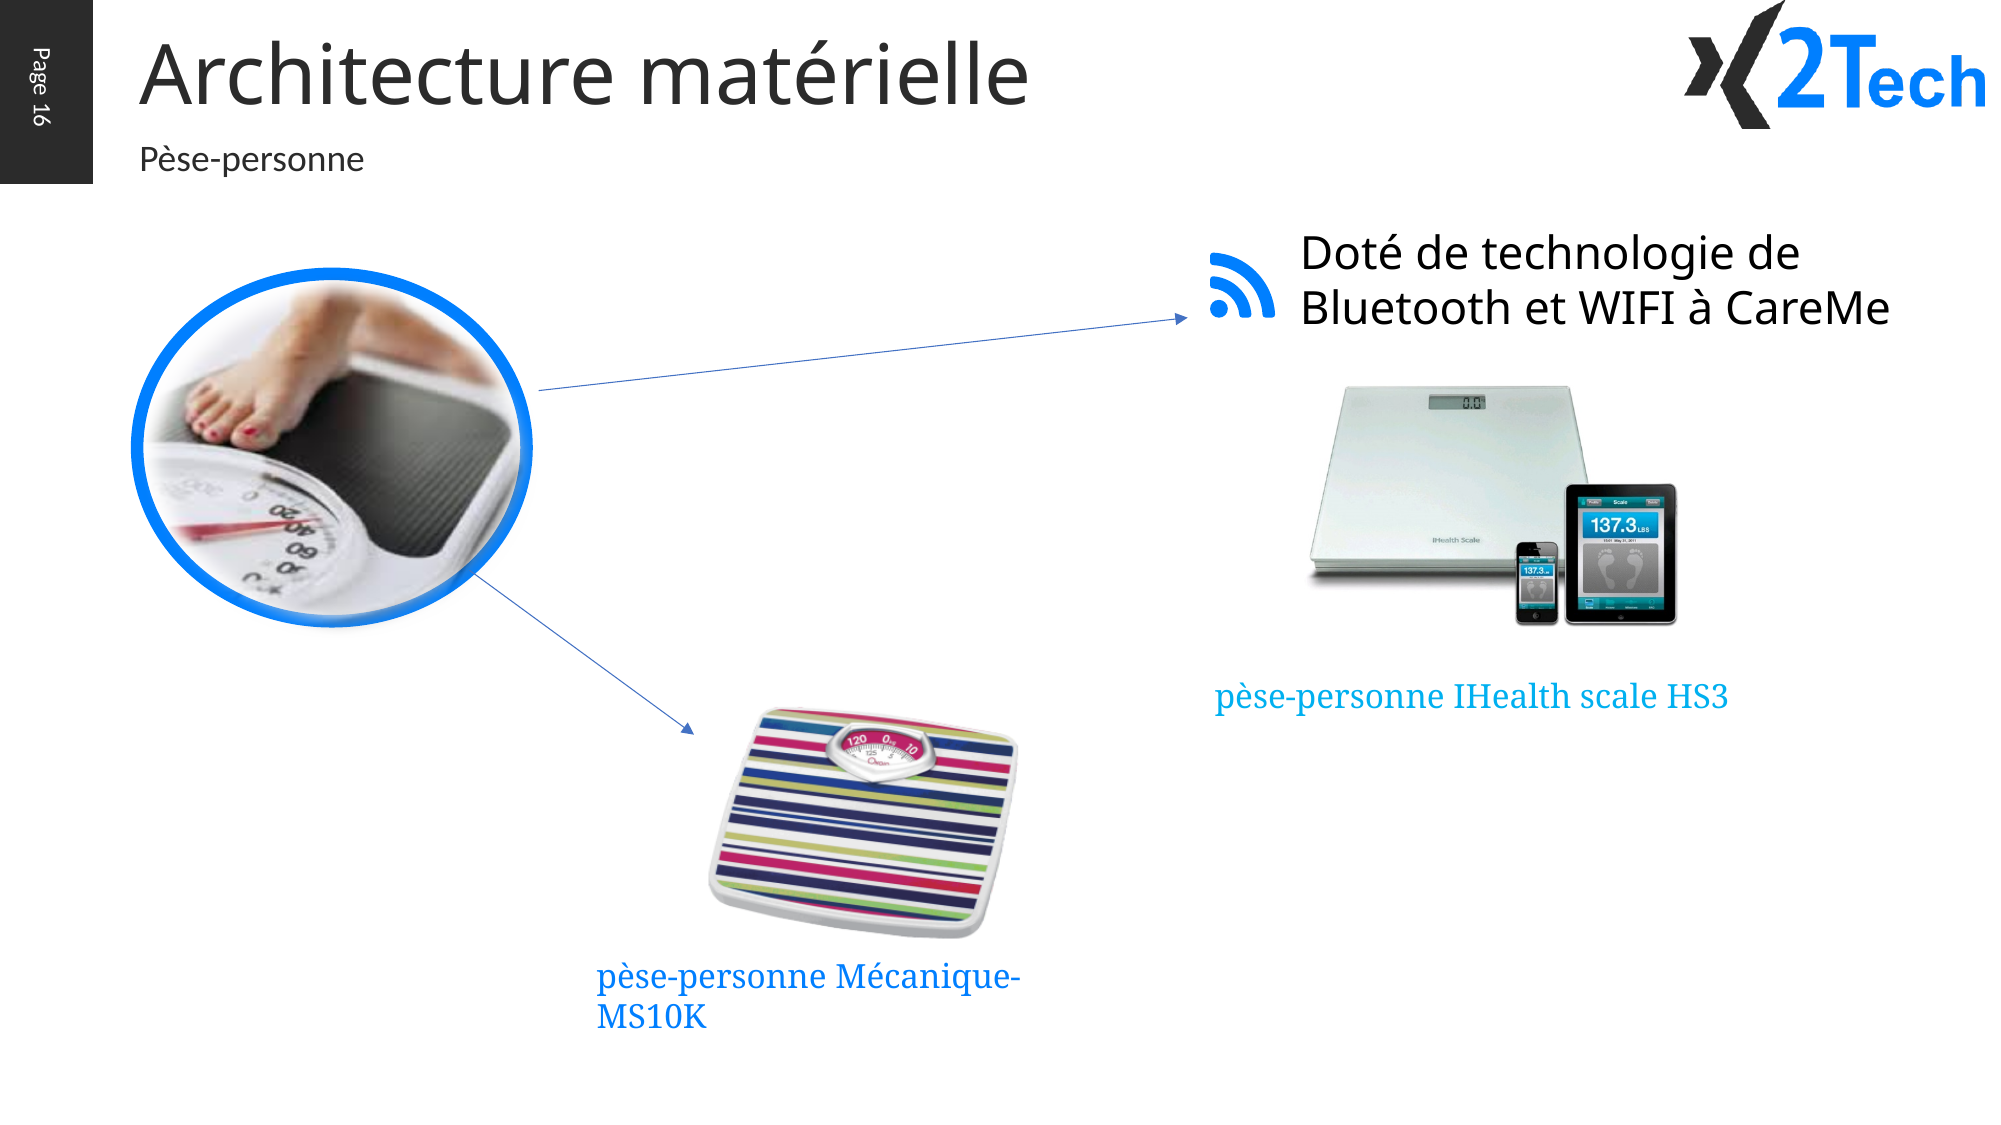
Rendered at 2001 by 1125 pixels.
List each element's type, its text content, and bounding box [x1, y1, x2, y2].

text_box pèse-personne Mécanique-MS10K [581, 947, 1138, 1043]
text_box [469, 570, 694, 735]
text_box pèse-personne IHealth scale HS3 [1199, 668, 1745, 723]
text_box Doté de technologie de Bluetooth et WIFI à CareMe [1285, 216, 1916, 341]
slide_number Page 16 [0, 0, 93, 184]
picture [1287, 354, 1702, 659]
text_box Pèse-personne [124, 126, 948, 187]
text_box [539, 317, 1188, 391]
text_box [1209, 251, 1277, 319]
picture [137, 273, 539, 639]
picture [1684, 0, 1985, 129]
text_box Architecture matérielle [124, 13, 1188, 129]
picture [694, 687, 1045, 948]
